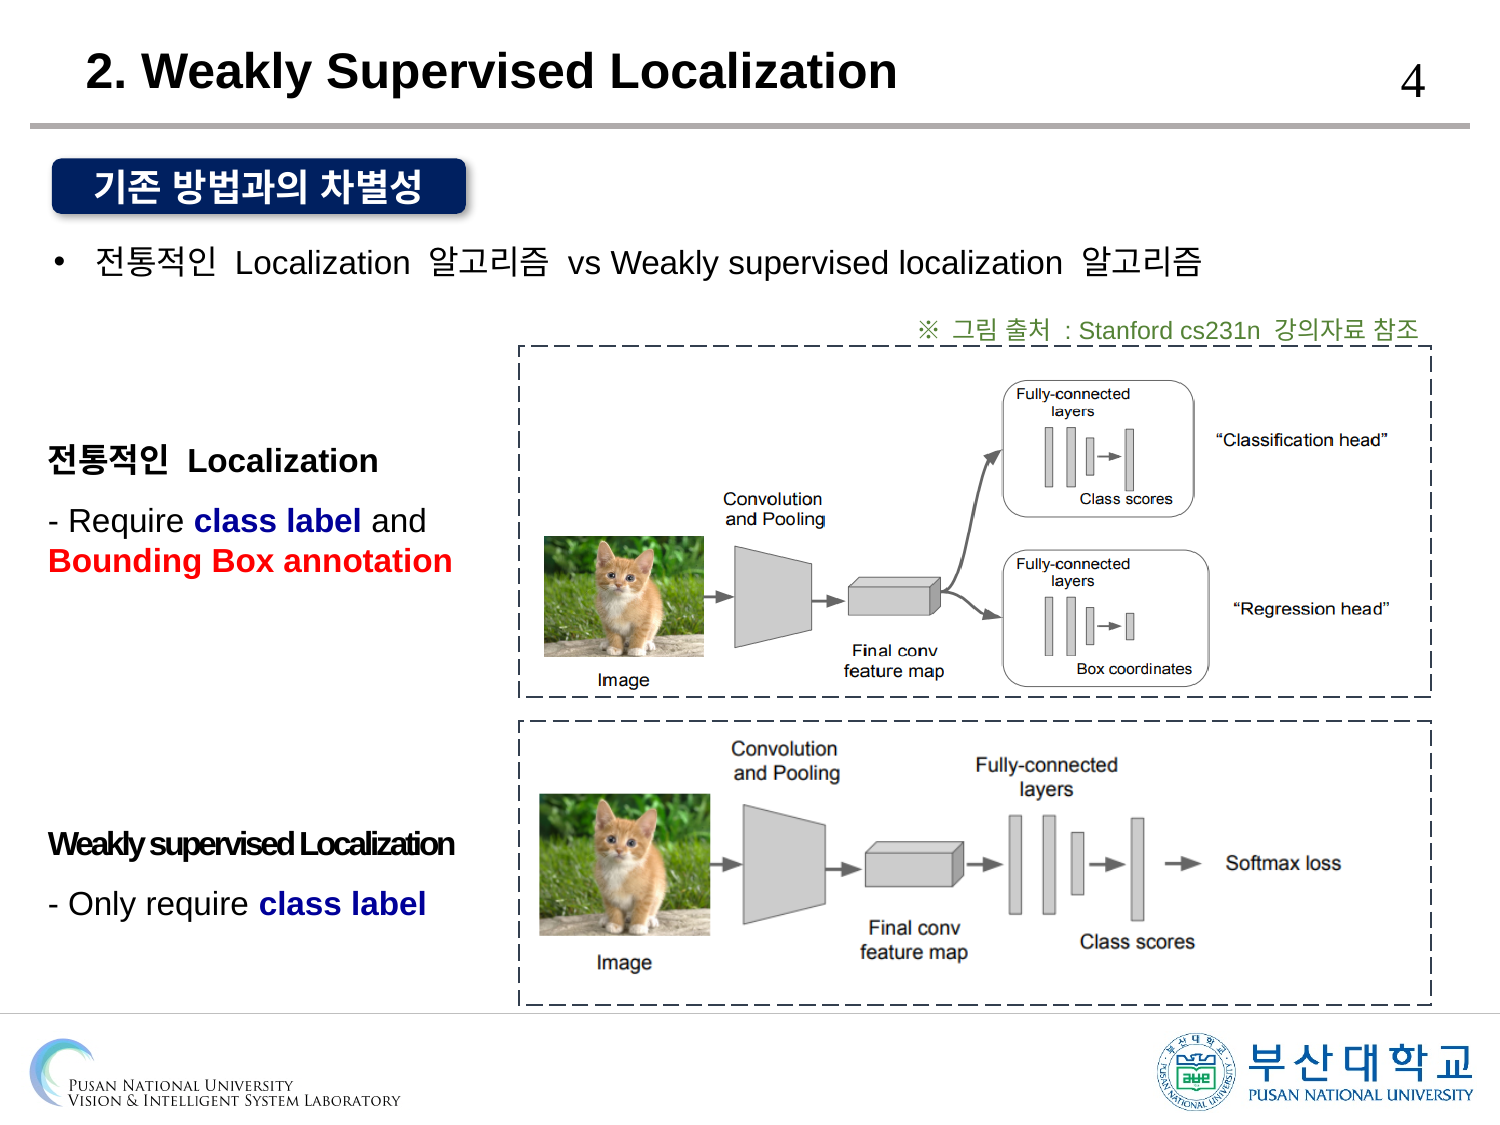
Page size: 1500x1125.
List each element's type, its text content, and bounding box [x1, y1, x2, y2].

picture [21, 1031, 410, 1114]
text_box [518, 721, 1431, 1005]
picture [1153, 1031, 1477, 1113]
text_box 2. Weakly Supervised Localization [70, 30, 928, 106]
text_box ※ 그림 출처 : Stanford cs231n 강의자료 참조 [522, 292, 1435, 352]
text_box 전통적인 Localization 알고리즘 vs Weakly supervised localization 알고리즘 [38, 213, 1485, 289]
text_box 전통적인 Localization - Require class label and Bounding Box annotation [33, 411, 502, 587]
text_box Weakly supervised Localization - Only require class label [33, 794, 502, 930]
text_box 기존 방법과의 차별성 [50, 157, 467, 215]
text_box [518, 346, 1431, 697]
